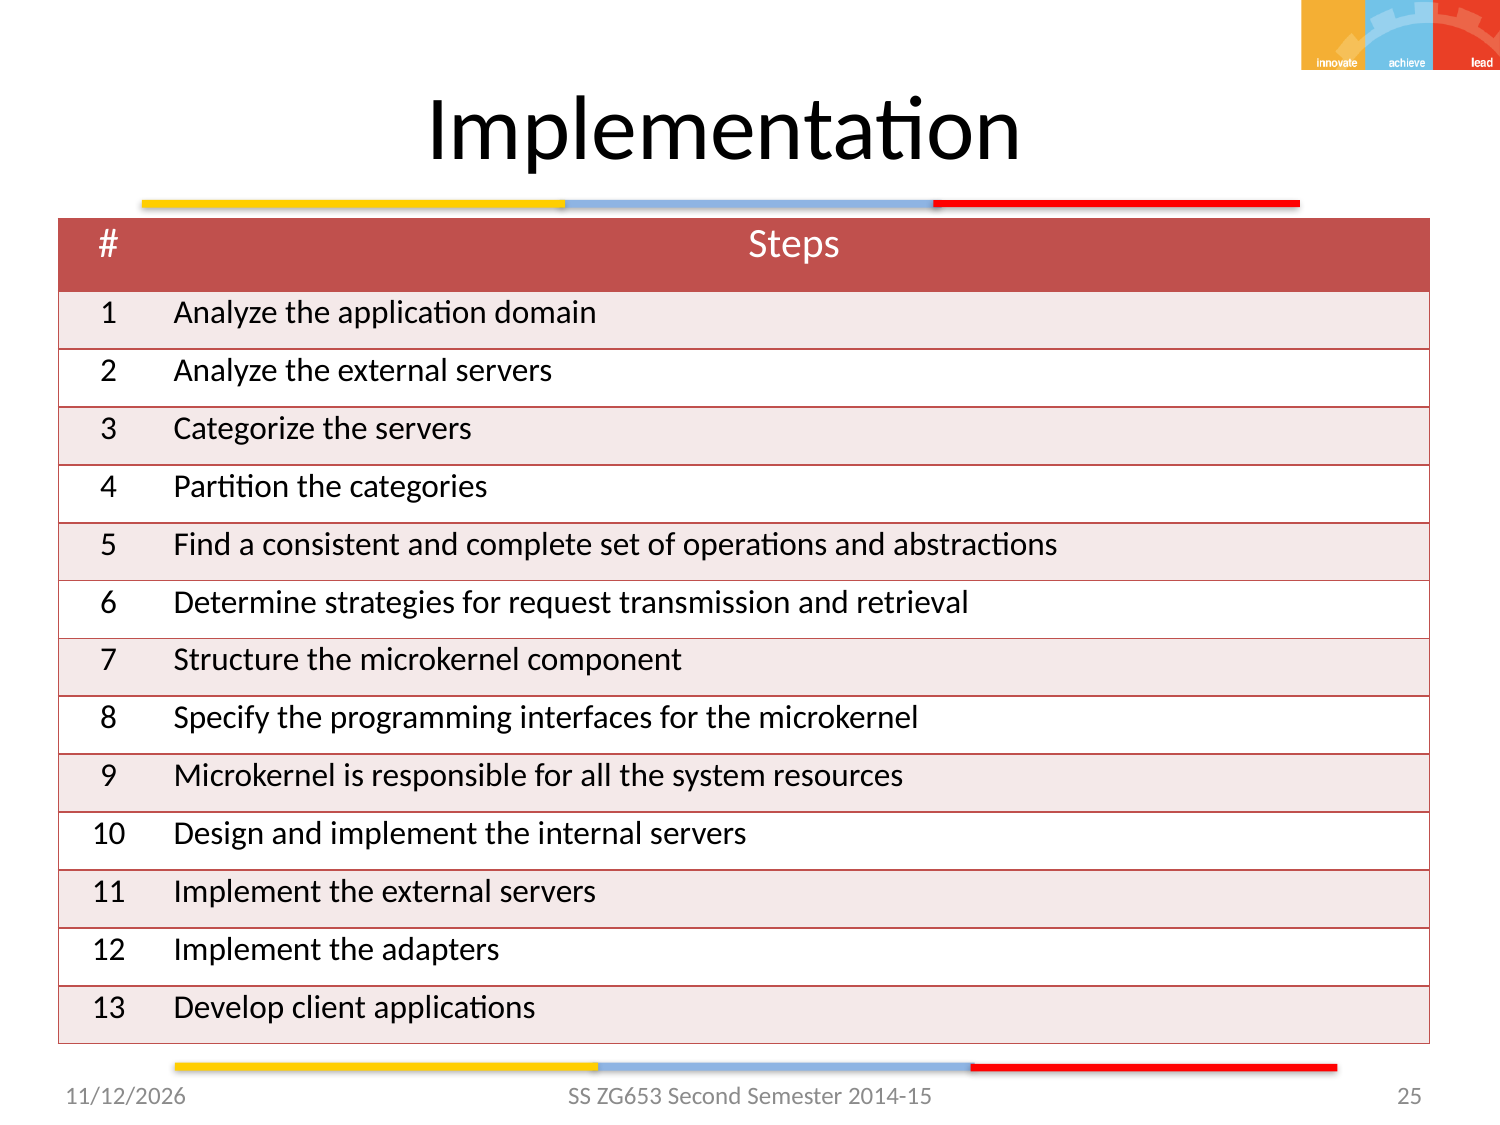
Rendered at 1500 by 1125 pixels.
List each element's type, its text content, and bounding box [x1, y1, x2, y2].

table_cell 7 [59, 639, 159, 695]
table_header # [59, 220, 159, 290]
table_cell Structure the microkernel component [159, 639, 1429, 695]
table_cell 5 [59, 524, 159, 580]
table_cell Specify the programming interfaces for the microkernel [159, 697, 1429, 753]
table_cell Find a consistent and complete set of operations and abstractions [159, 524, 1429, 580]
table_cell Microkernel is responsible for all the system resources [159, 755, 1429, 811]
table_cell Analyze the external servers [159, 350, 1429, 406]
picture [1301, 0, 1500, 70]
table_cell Analyze the application domain [159, 292, 1429, 348]
table_cell 6 [59, 581, 159, 638]
table_cell Develop client applications [159, 987, 1429, 1043]
slide_number 25 [1087, 1065, 1438, 1125]
table_header Steps [159, 220, 1429, 290]
table_cell 4 [59, 466, 159, 522]
table_cell Partition the categories [159, 466, 1429, 522]
table_cell 11 [59, 871, 159, 927]
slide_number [50, 1065, 400, 1125]
table_cell 2 [59, 350, 159, 406]
table_cell 3 [59, 408, 159, 464]
title Implementation [49, 45, 1401, 201]
table_cell 13 [59, 987, 159, 1043]
table_cell Categorize the servers [159, 408, 1429, 464]
table_cell Determine strategies for request transmission and retrieval [159, 581, 1429, 638]
table_cell 10 [59, 813, 159, 869]
table_cell 1 [59, 292, 159, 348]
footer SS ZG653 Second Semester 2014-15 [513, 1065, 989, 1125]
table_cell Design and implement the internal servers [159, 813, 1429, 869]
table_cell 8 [59, 697, 159, 753]
table_cell Implement the external servers [159, 871, 1429, 927]
table_cell Implement the adapters [159, 929, 1429, 985]
table_cell 9 [59, 755, 159, 811]
table_cell 12 [59, 929, 159, 985]
